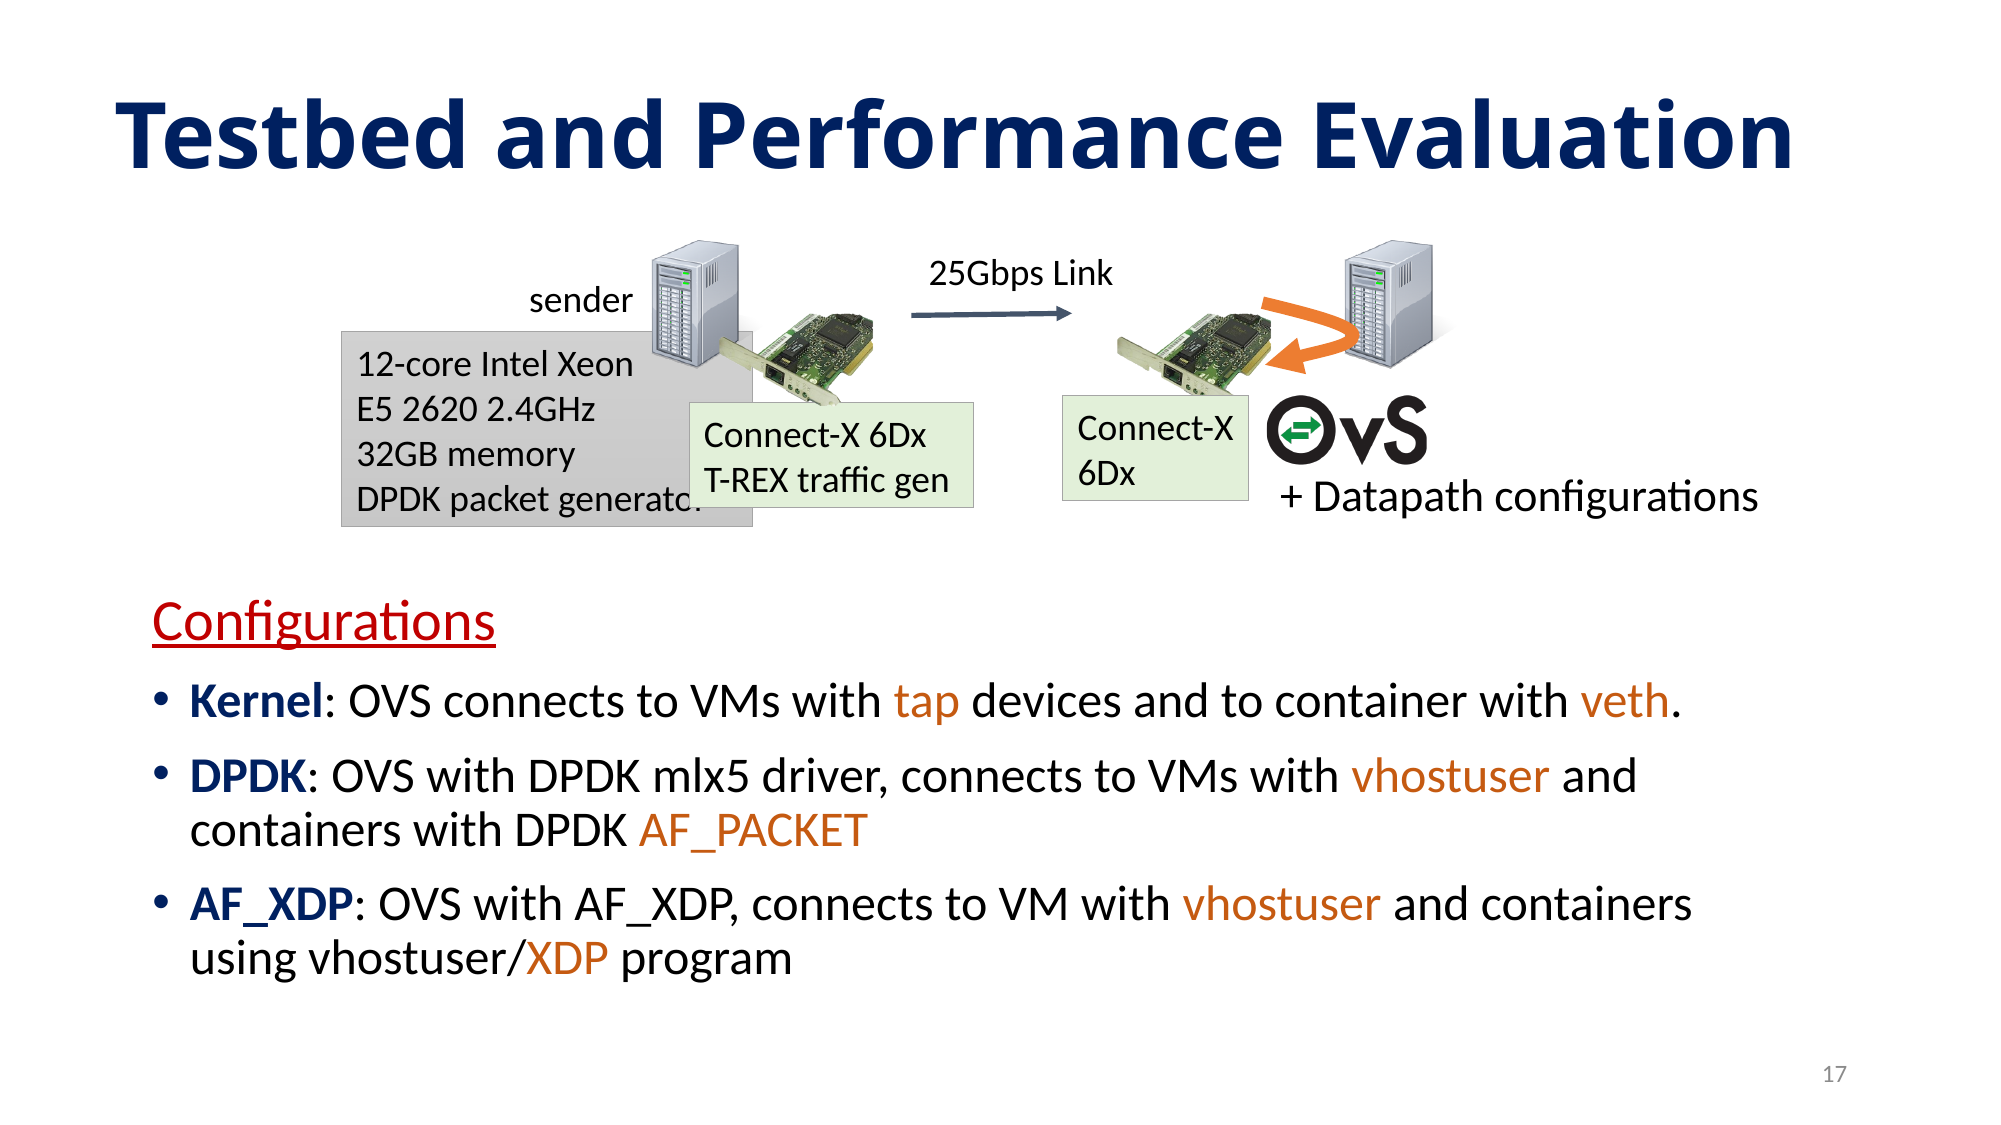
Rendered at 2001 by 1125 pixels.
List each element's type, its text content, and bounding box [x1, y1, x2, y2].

title Testbed and Performance Evaluation [99, 30, 1825, 248]
slide_number 17 [1412, 1042, 1863, 1103]
text_box Connect-X 6Dx [1062, 395, 1249, 501]
text_box Connect-X 6Dx T-REX traffic gen [689, 402, 974, 508]
picture [1097, 302, 1427, 465]
picture [1328, 235, 1467, 373]
text_box 25Gbps Link [913, 241, 1129, 301]
text_box [1290, 308, 1328, 361]
picture [635, 235, 892, 420]
text_box sender [514, 267, 635, 327]
list Configurations Kernel: OVS connects to VMs with tap devices and to container with veth. DPDK: OVS with DPDK mlx5 driver, connects to VMs with vhostuser and containers with DPDK AF_PACKET AF_XDP: OVS with AF_XDP, connects to VM with vhostuser and containers using vhostuser/XDP program [137, 582, 1774, 1067]
text_box + Datapath configurations [1265, 458, 1775, 528]
text_box 12-core Intel Xeon E5 2620 2.4GHz 32GB memory DPDK packet generator [341, 331, 753, 527]
